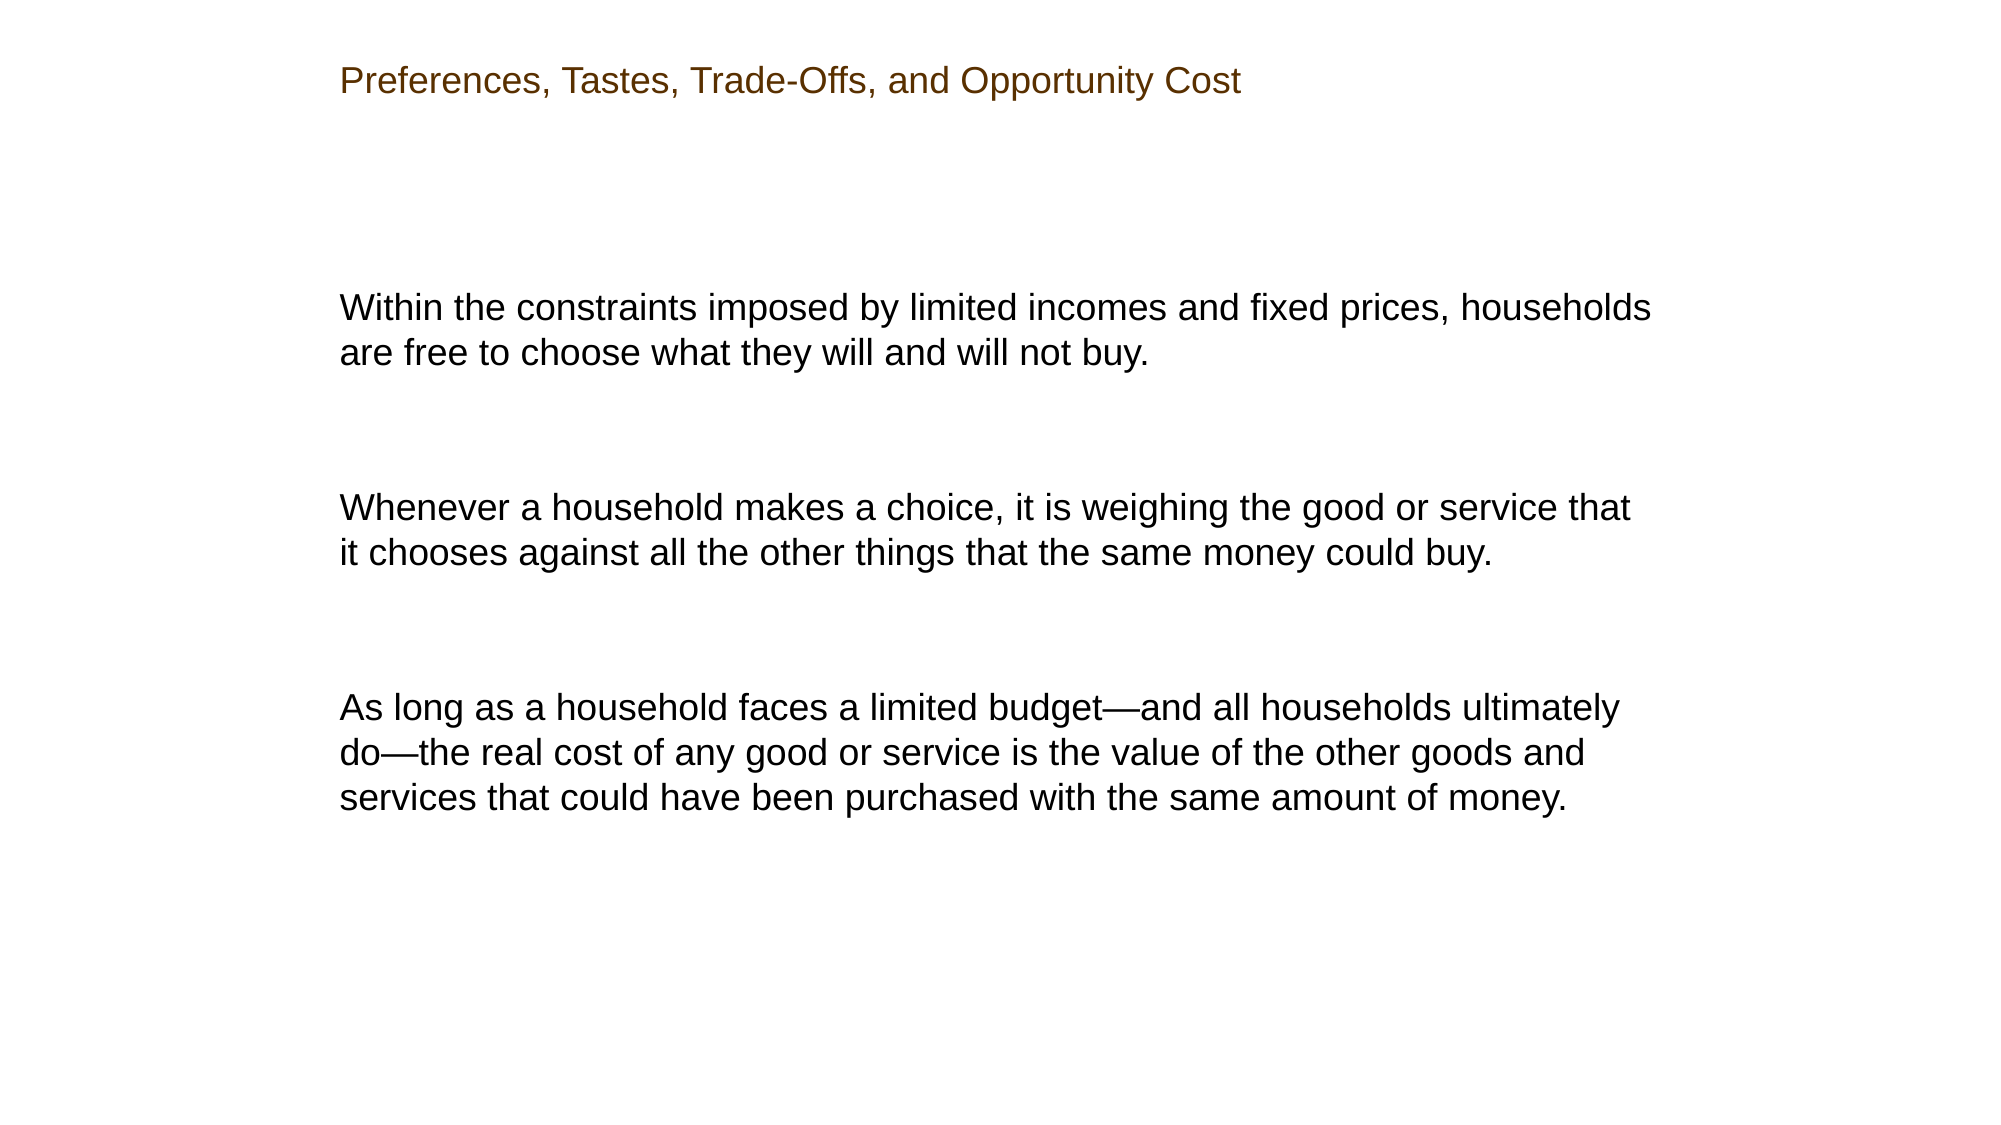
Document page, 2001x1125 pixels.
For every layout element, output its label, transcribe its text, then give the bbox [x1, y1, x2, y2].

text_box Preferences, Tastes, Trade-Offs, and Opportunity Cost [324, 48, 1375, 112]
text_box Within the constraints imposed by limited incomes and fixed prices, households are free to choose what they will and will not buy. Whenever a household makes a choice, it is weighing the good or service that it chooses against all the other things that the same money could buy. As long as a household faces a limited budget—and all households ultimately do—the real cost of any good or service is the value of the other goods and services that could have been purchased with the same amount of money. [324, 275, 1675, 826]
